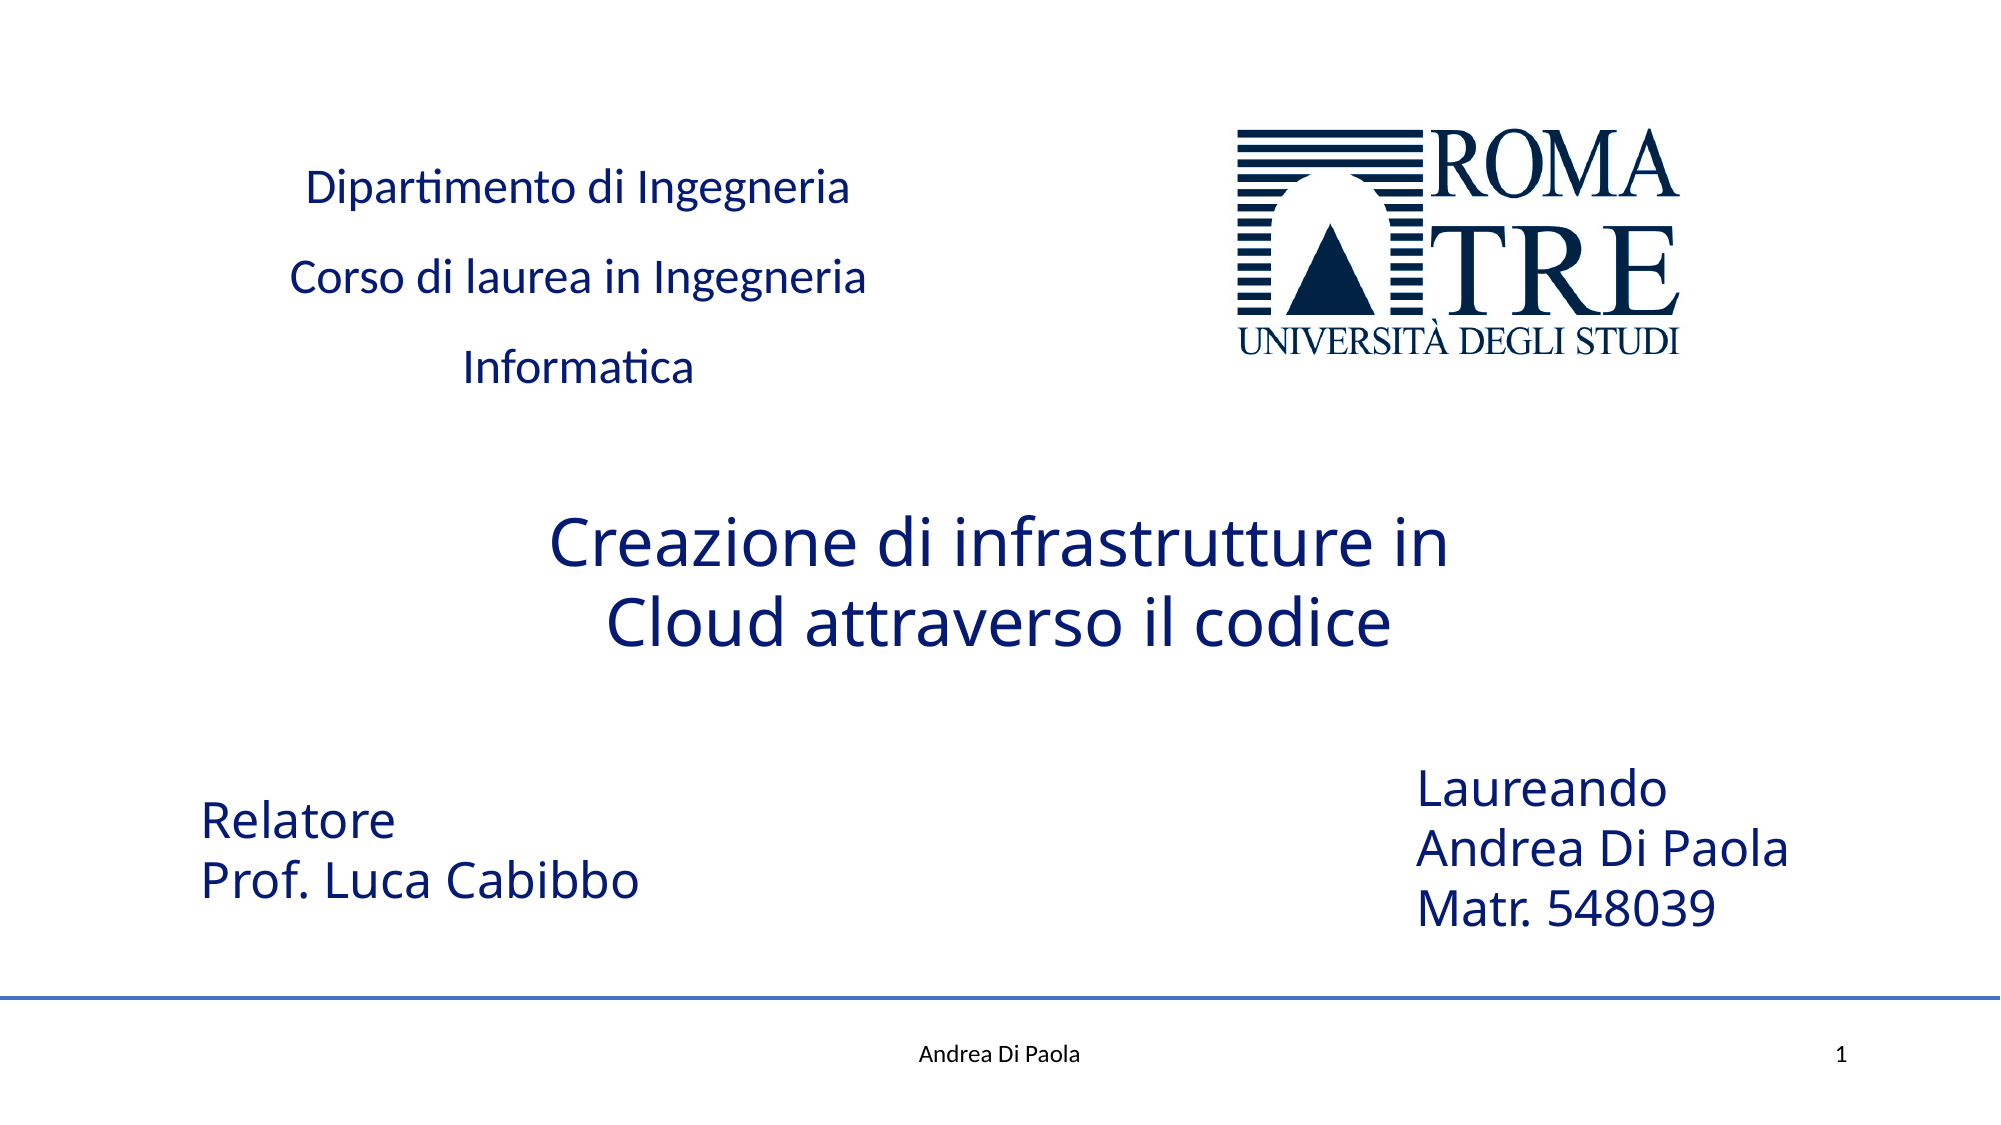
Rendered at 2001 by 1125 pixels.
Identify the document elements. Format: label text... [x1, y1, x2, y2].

text_box Dipartimento di Ingegneria Corso di laurea in Ingegneria Informatica [220, 115, 938, 401]
footer Andrea Di Paola [662, 1022, 1338, 1083]
text_box Laureando Andrea Di Paola Matr. 548039 [1401, 748, 1874, 944]
slide_number 1 [1412, 1022, 1863, 1083]
picture [1203, 99, 1717, 383]
text_box Creazione di infrastrutture in Cloud attraverso il codice [493, 492, 1507, 667]
text_box Relatore Prof. Luca Cabibbo [186, 781, 711, 917]
